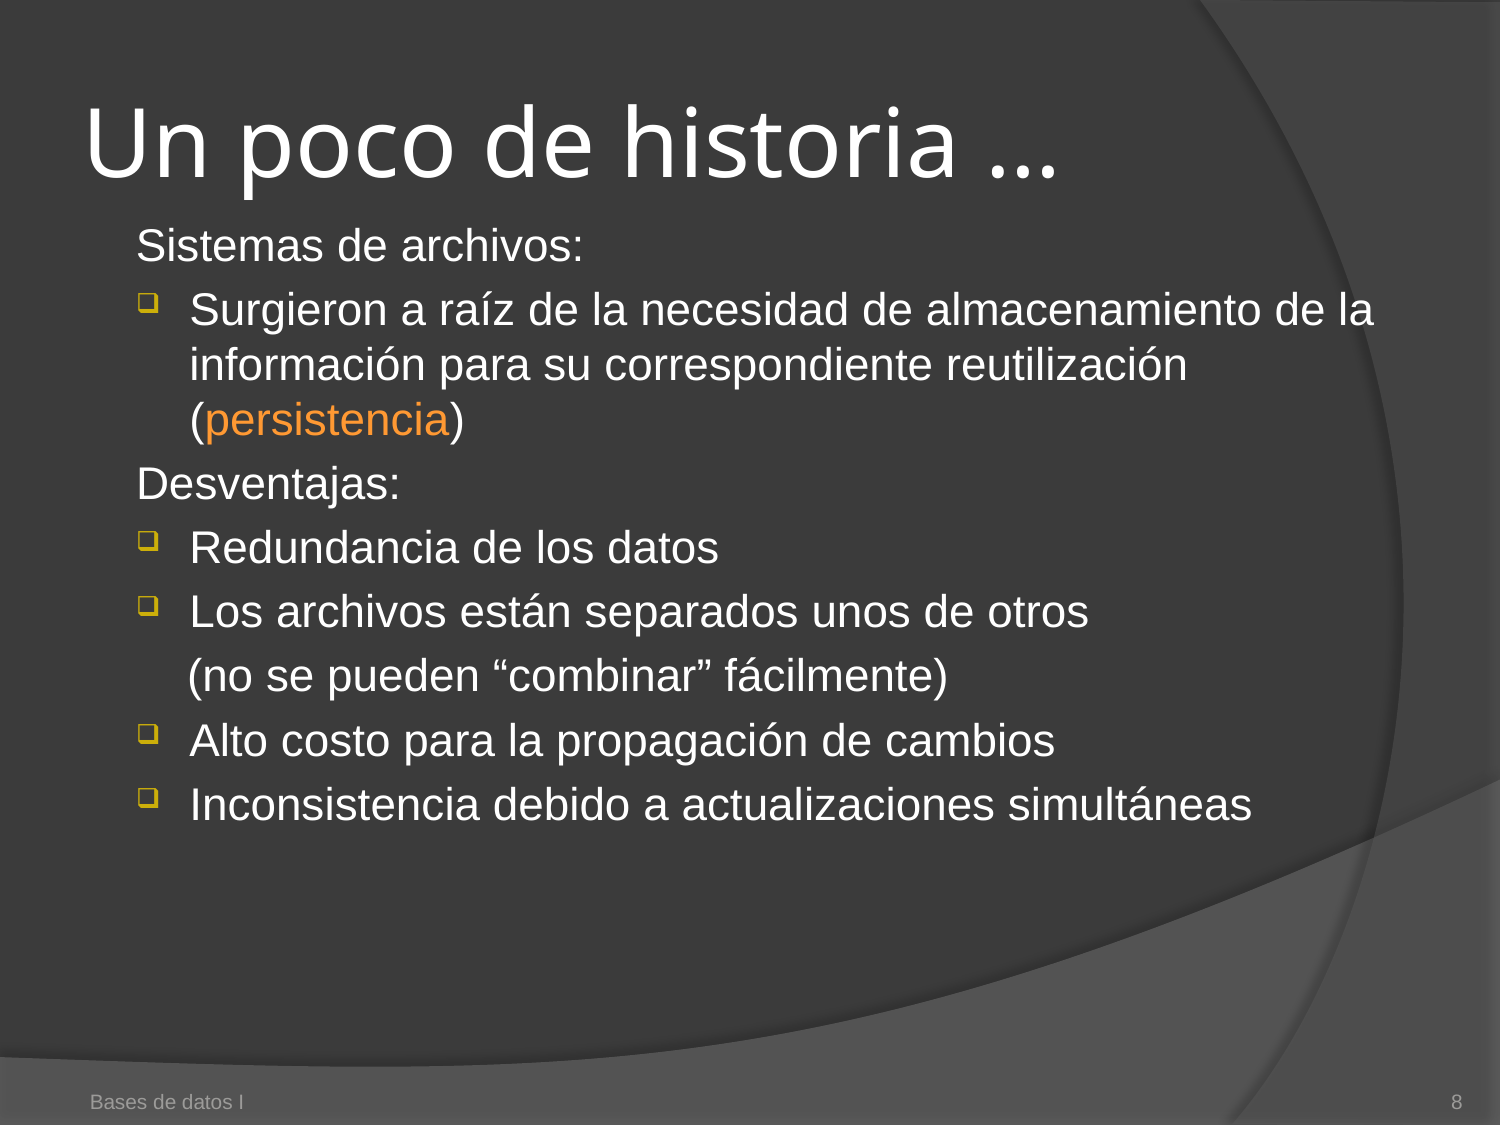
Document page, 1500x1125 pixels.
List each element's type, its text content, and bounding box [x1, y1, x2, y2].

slide_number 8 [1337, 1053, 1463, 1114]
text_box Sistemas de archivos: Surgieron a raíz de la necesidad de almacenamiento de la información para su correspondiente reutilización (persistencia) Desventajas: Redundancia de los datos Los archivos están separados unos de otros (no se pueden “combinar” fácilmente) Alto costo para la propagación de cambios Inconsistencia debido a actualizaciones simultáneas [64, 208, 1400, 1000]
slide_number Bases de datos I [75, 1053, 425, 1114]
title Un poco de historia … [75, 45, 1300, 208]
